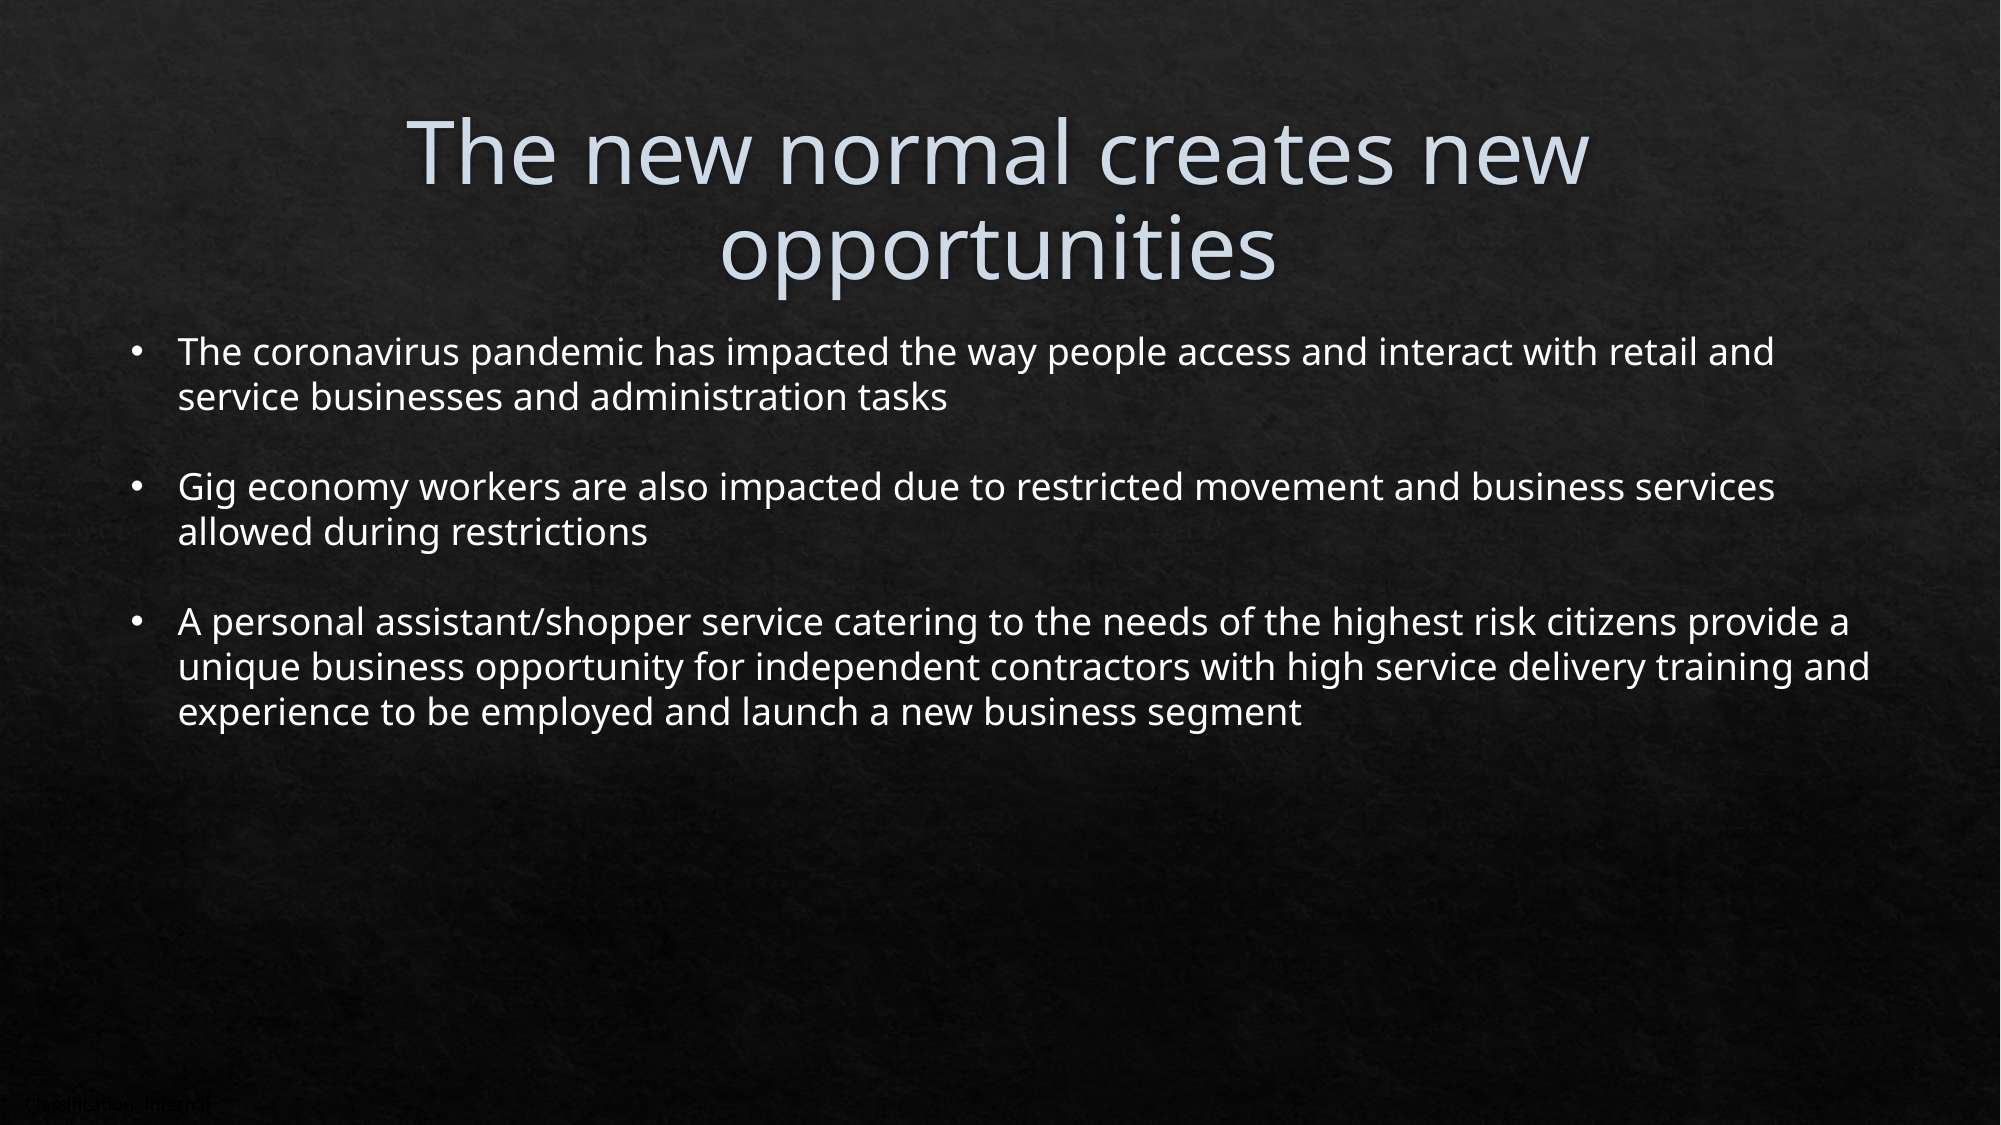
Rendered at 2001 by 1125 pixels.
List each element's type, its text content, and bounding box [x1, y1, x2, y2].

title The new normal creates new opportunities [149, 99, 1849, 307]
text_box The coronavirus pandemic has impacted the way people access and interact with retail and service businesses and administration tasks Gig economy workers are also impacted due to restricted movement and business services allowed during restrictions A personal assistant/shopper service catering to the needs of the highest risk citizens provide a unique business opportunity for independent contractors with high service delivery training and experience to be employed and launch a new business segment [115, 320, 1907, 741]
